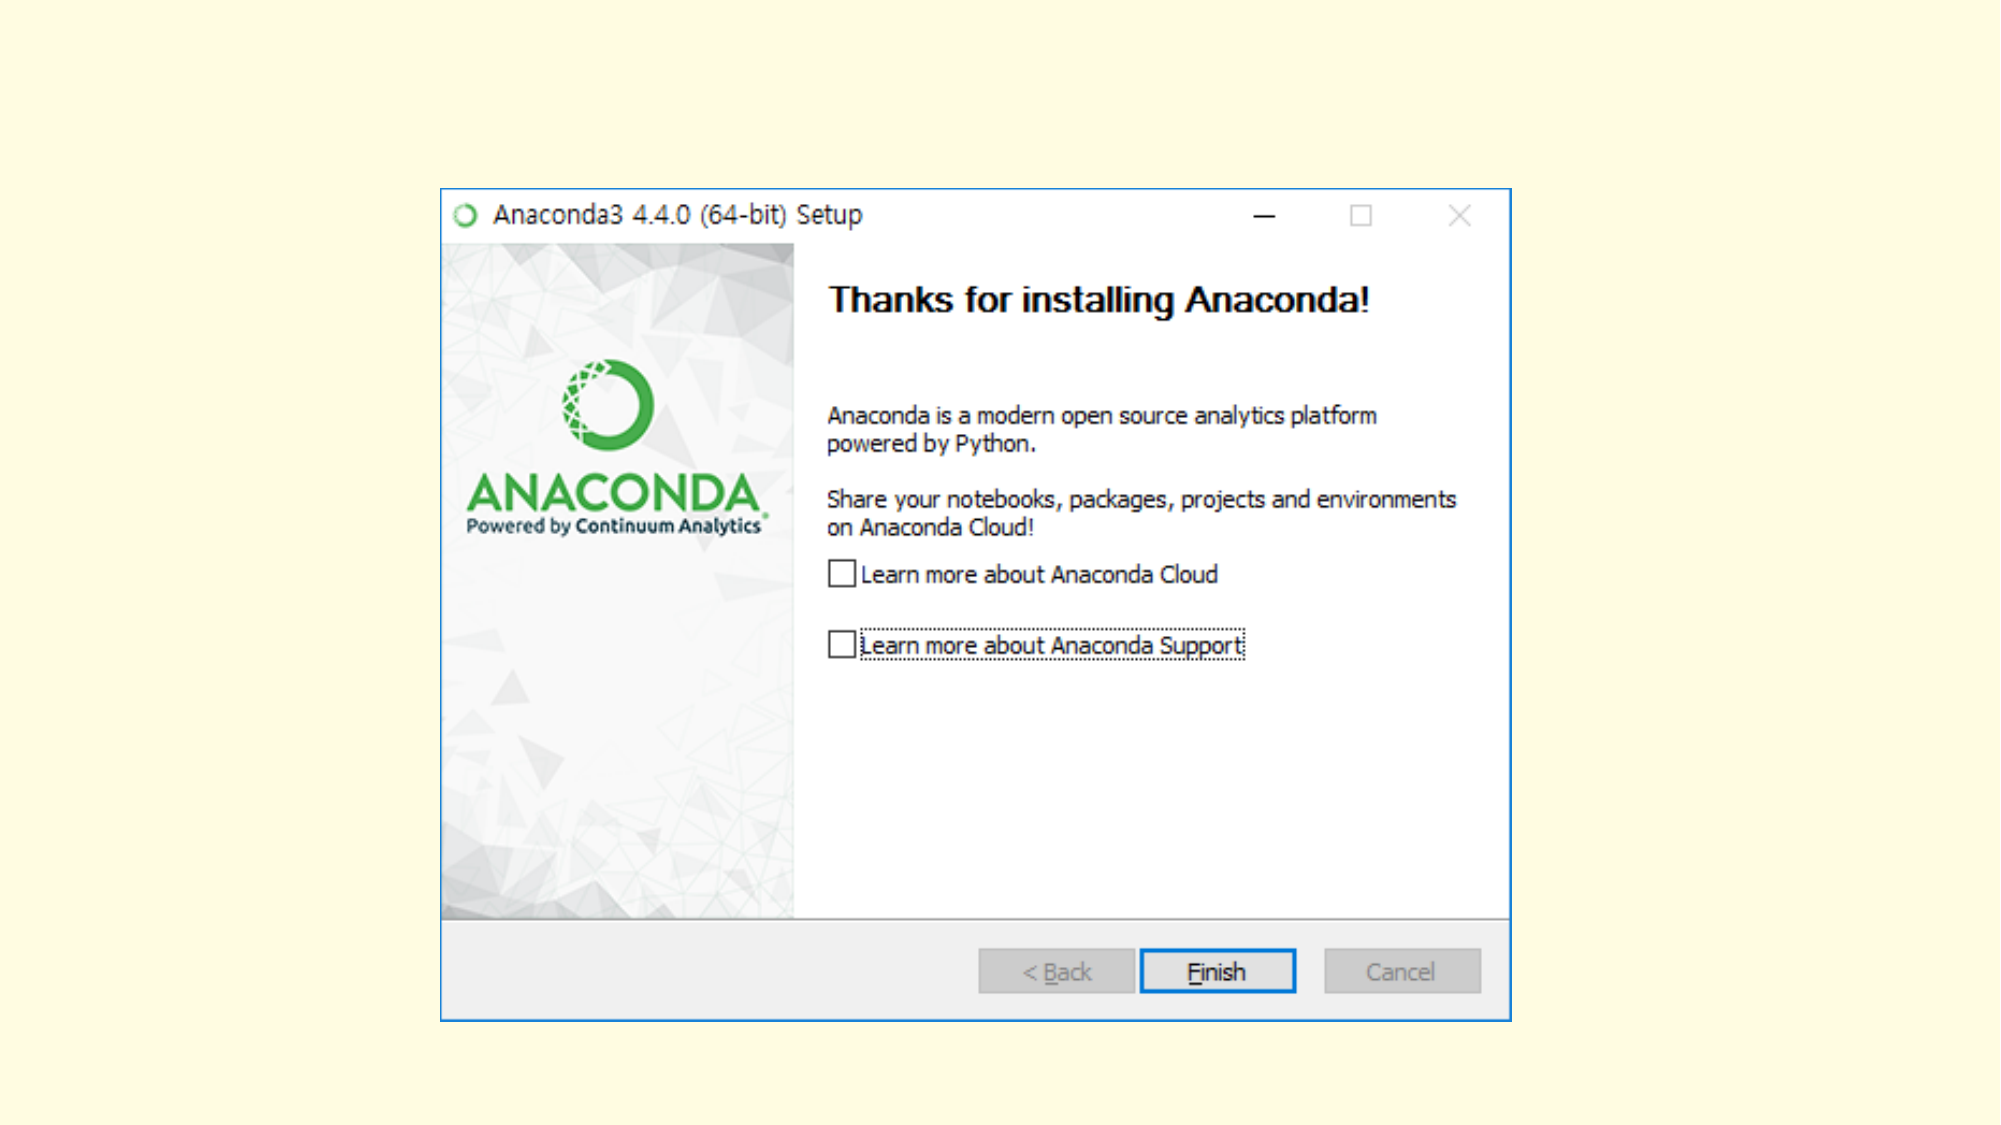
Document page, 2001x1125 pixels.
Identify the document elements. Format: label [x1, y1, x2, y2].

picture [440, 188, 1512, 1022]
